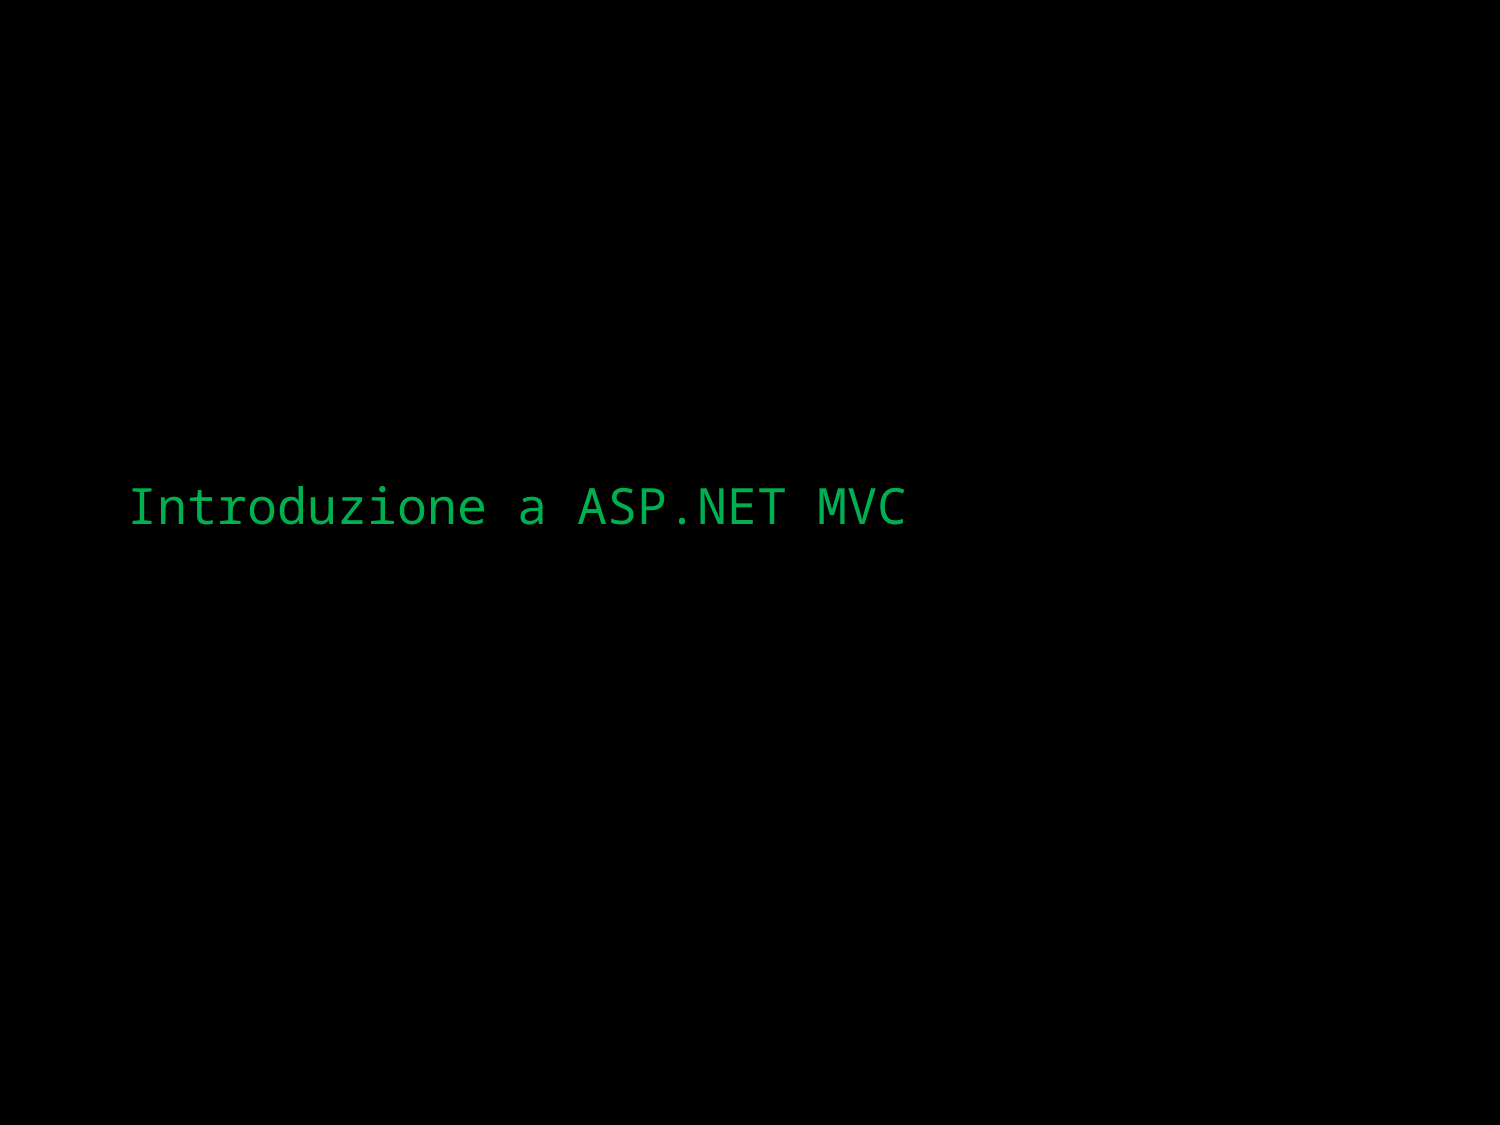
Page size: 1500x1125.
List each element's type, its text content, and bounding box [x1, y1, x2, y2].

title Introduzione a ASP.NET MVC [112, 466, 1388, 543]
